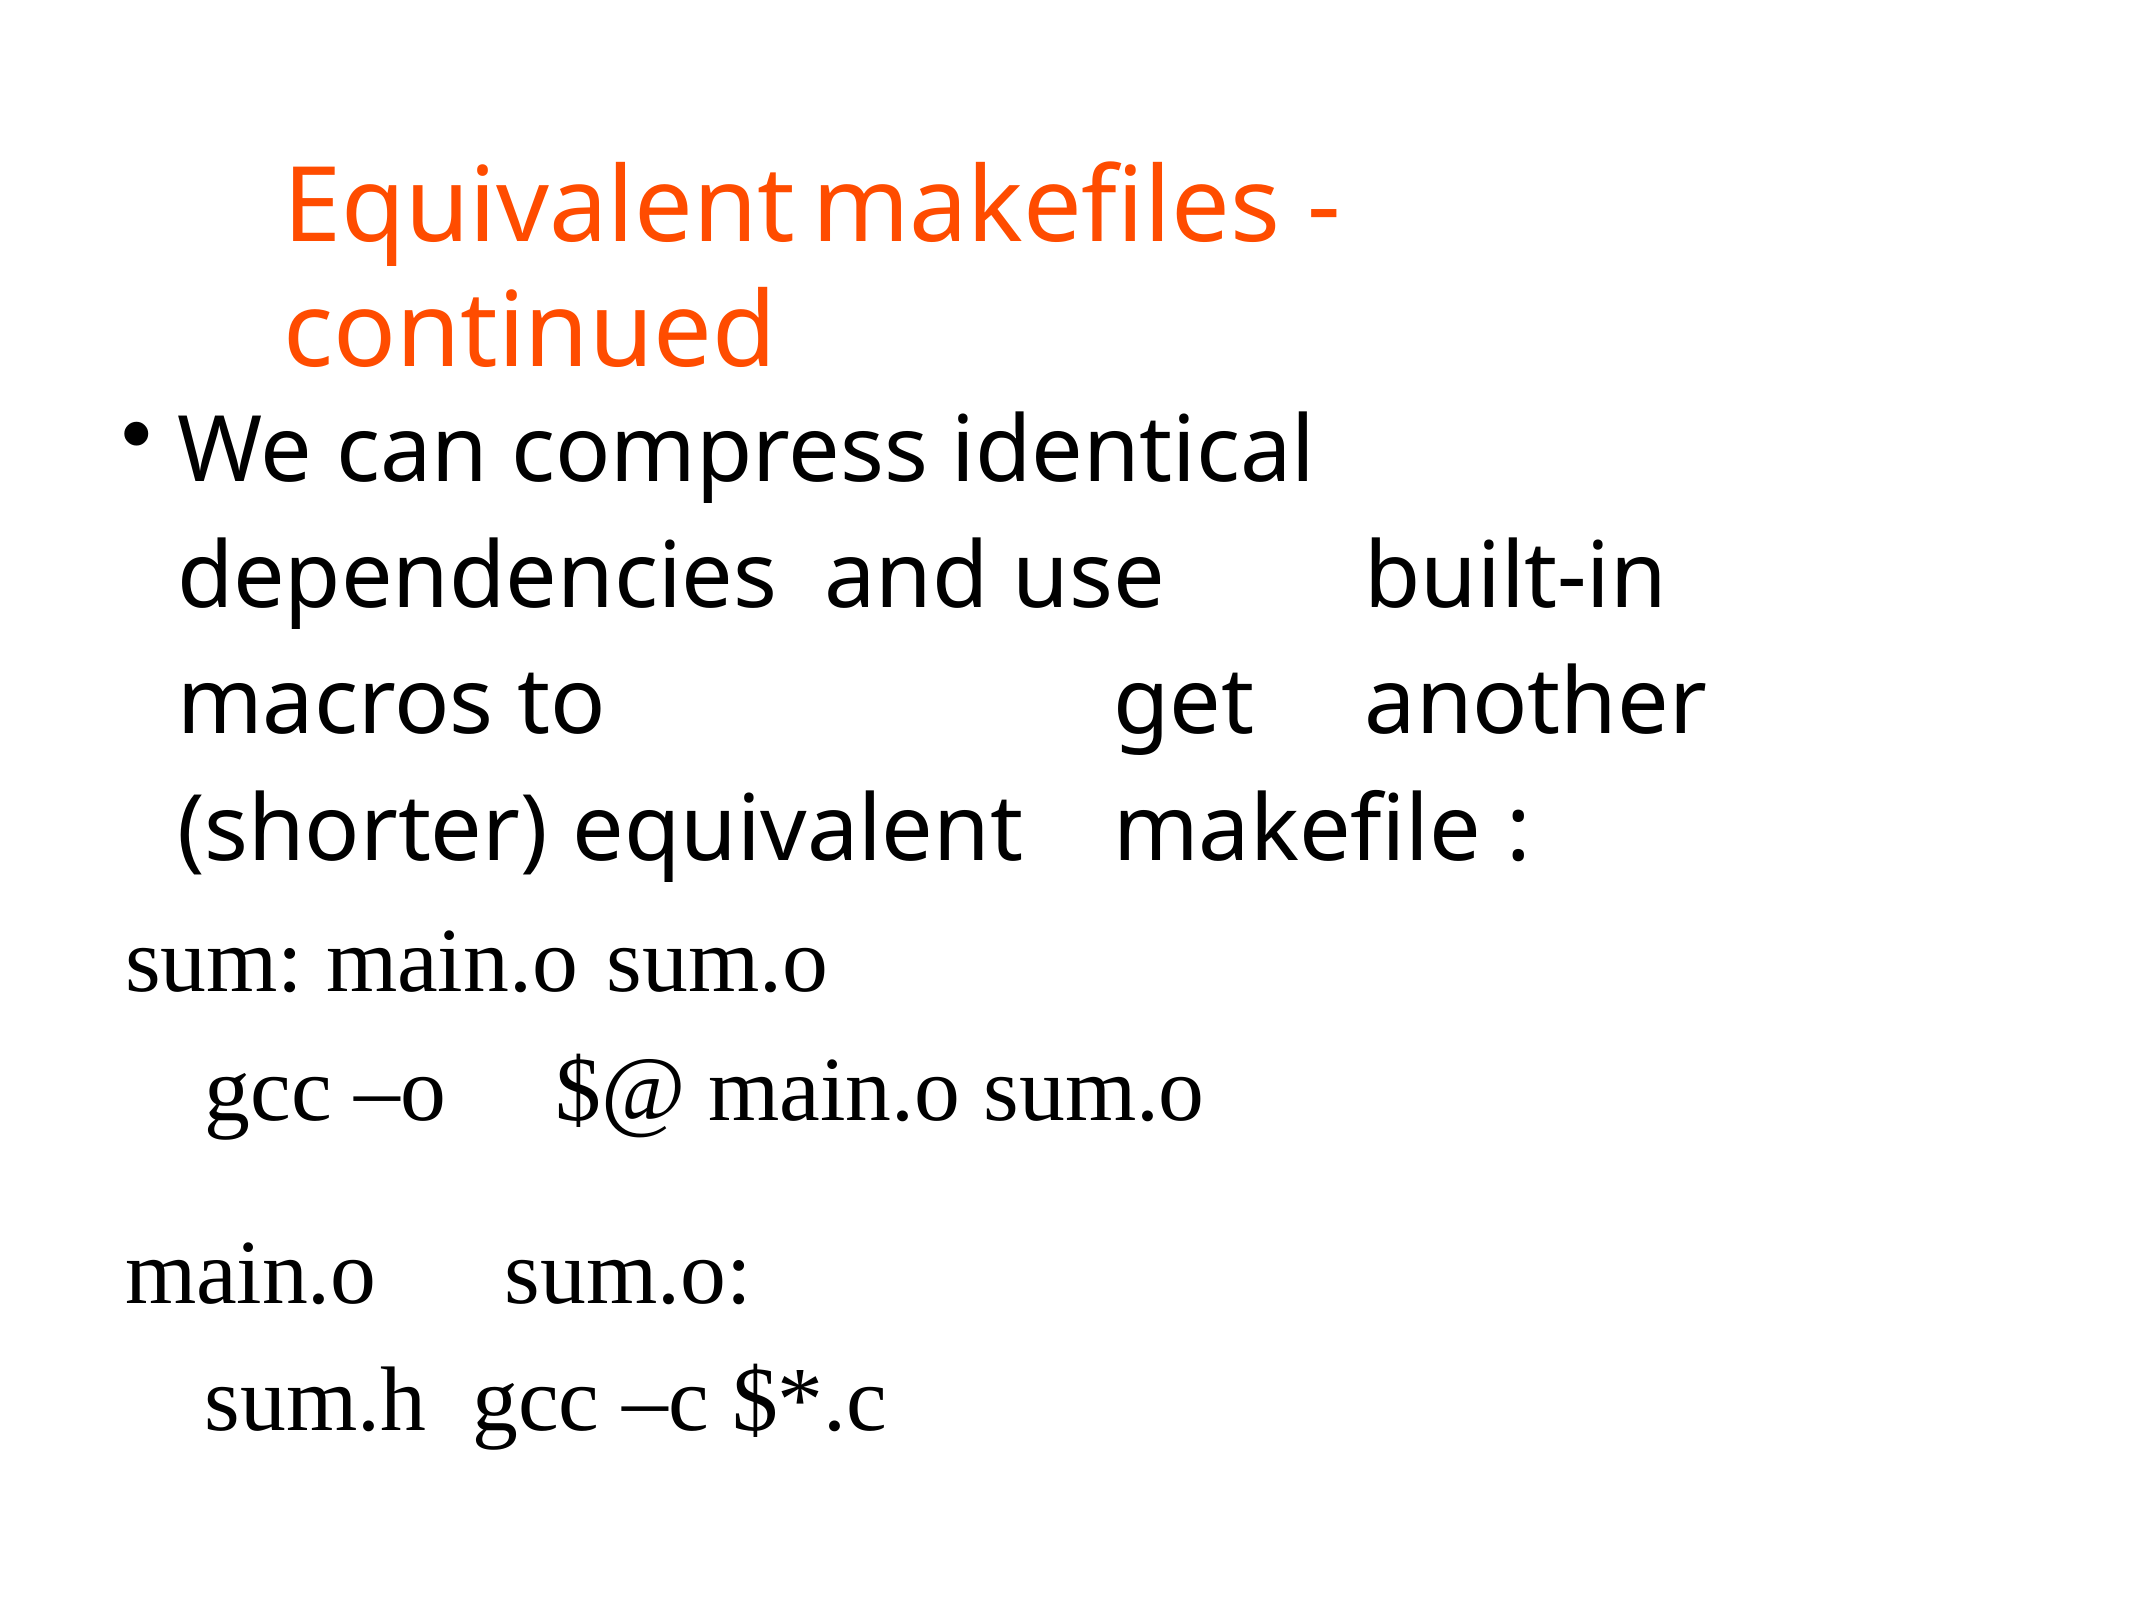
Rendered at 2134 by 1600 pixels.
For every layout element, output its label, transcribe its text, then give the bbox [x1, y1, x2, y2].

title Equivalent makefiles - continued [281, 137, 1852, 372]
text_box We can compress identical dependencies and use built-in macros to get another (shorter) equivalent makefile : sum: main.o sum.o gcc –o $@ main.o sum.o main.o sum.o: sum.h gcc –c $*.c [119, 372, 1912, 1449]
